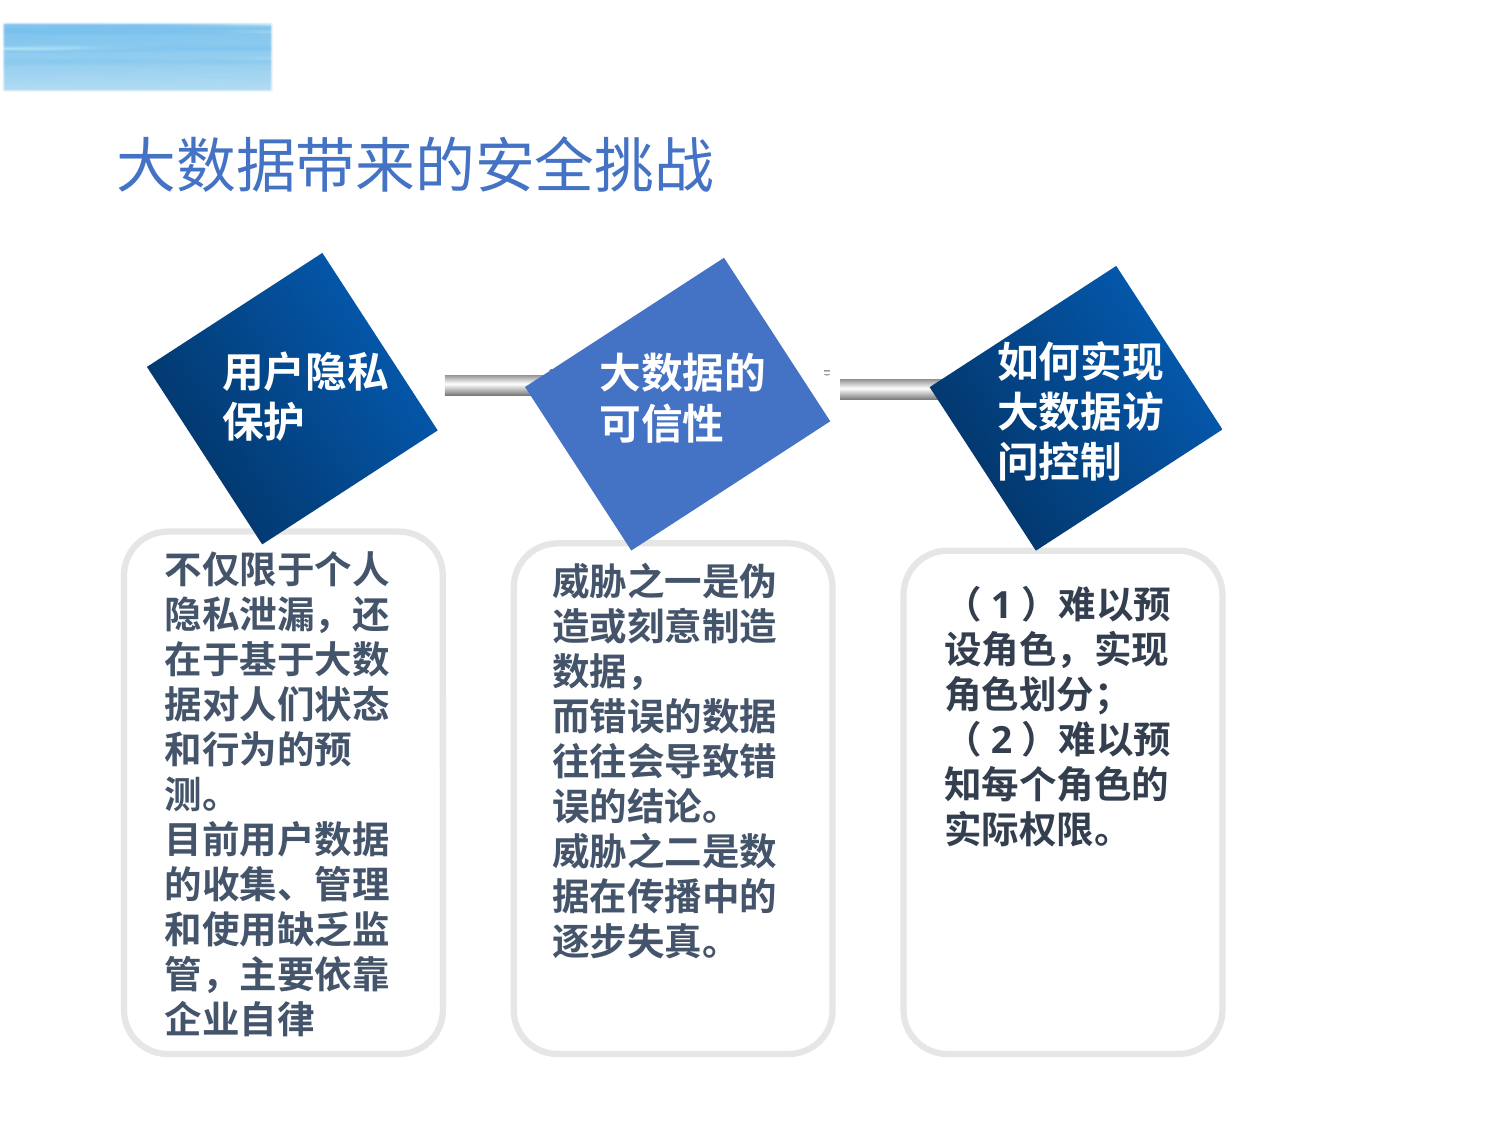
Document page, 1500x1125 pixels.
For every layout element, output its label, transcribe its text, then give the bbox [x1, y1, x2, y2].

text_box [123, 531, 443, 1055]
text_box 威胁之一是伪造或刻意制造数据， 而错误的数据往往会导致错误的结论。 威胁之二是数 据在传播中的 逐步失真。 [537, 550, 807, 971]
text_box 不仅限于个人隐私泄漏，还在于基于大数据对人们状态和行为的预 测。 目前用户数据的收集、管理 和使用缺乏监 管，主要依靠 企业自律 [150, 538, 420, 1049]
text_box [513, 543, 833, 1055]
title 大数据带来的安全挑战 [101, 128, 1152, 209]
text_box （1）难以预设角色，实现角色划分； （2）难以预知每个角色的实际权限。 [929, 573, 1199, 859]
picture [2, 22, 273, 92]
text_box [187, 292, 1188, 506]
text_box [903, 550, 1223, 1055]
